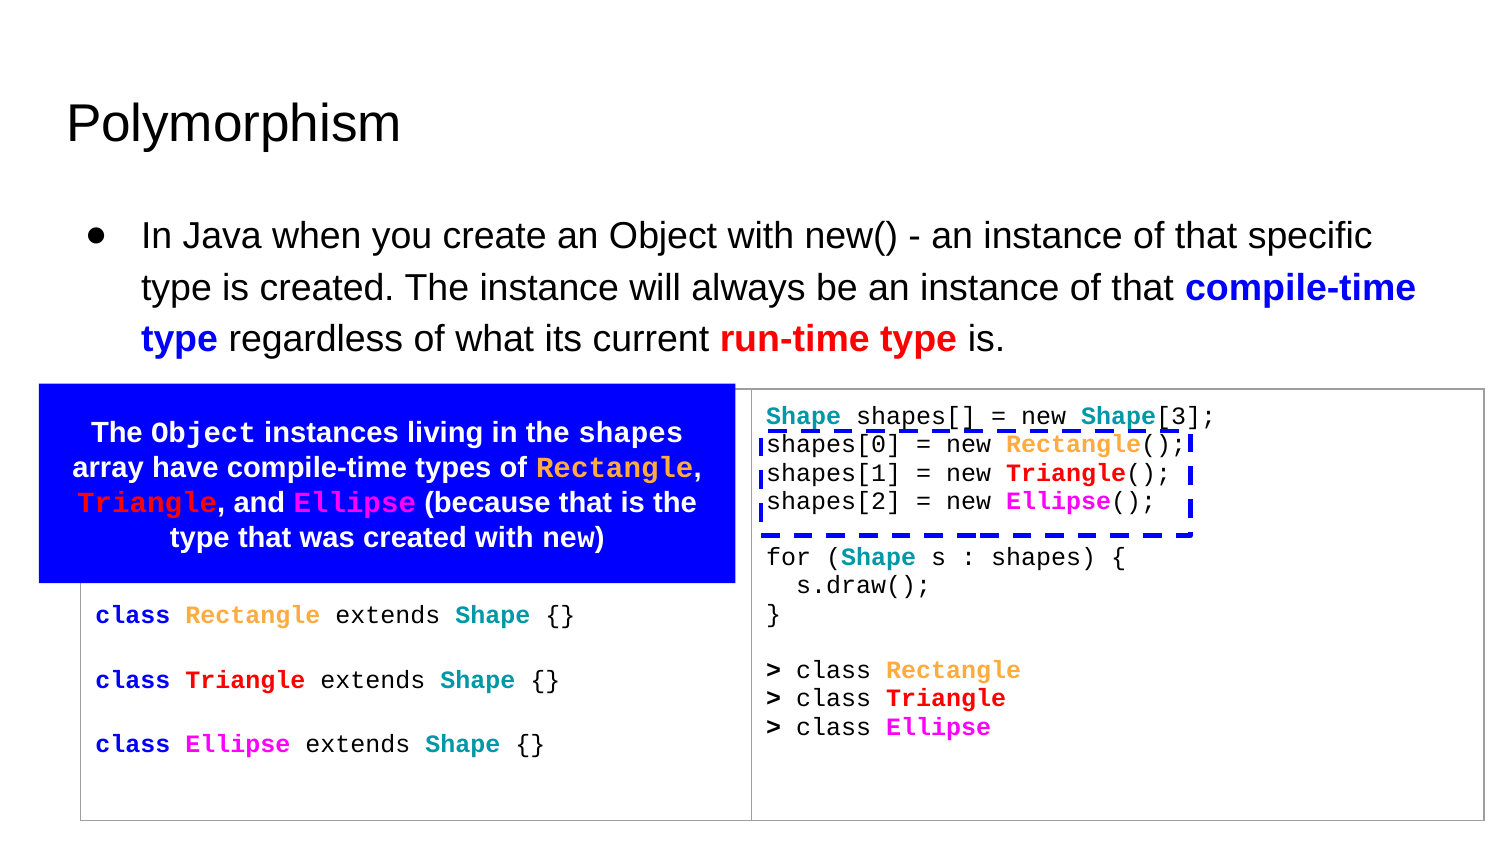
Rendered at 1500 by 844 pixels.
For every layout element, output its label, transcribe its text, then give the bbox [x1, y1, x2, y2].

table_header Shape shapes[] = new Shape[3]; shapes[0] = new Rectangle(); shapes[1] = new Triangle(); shapes[2] = new Ellipse(); for (Shape s : shapes) { s.draw(); } > class Rectangle > class Triangle > class Ellipse [752, 390, 1483, 820]
text_box [760, 431, 1191, 536]
text_box The Object instances living in the shapes array have compile-time types of Rectangle, Triangle, and Ellipse (because that is the type that was created with new) [38, 383, 736, 584]
list In Java when you create an Object with new() - an instance of that specific type is created. The instance will always be an instance of that compile-time type regardless of what its current run-time type is. [51, 189, 1449, 373]
table_header class Shape { public void draw() { System.out.println(this.getClass()); } } class Rectangle extends Shape {} class Triangle extends Shape {} class Ellipse extends Shape {} [81, 390, 751, 820]
title Polymorphism [51, 72, 1449, 167]
